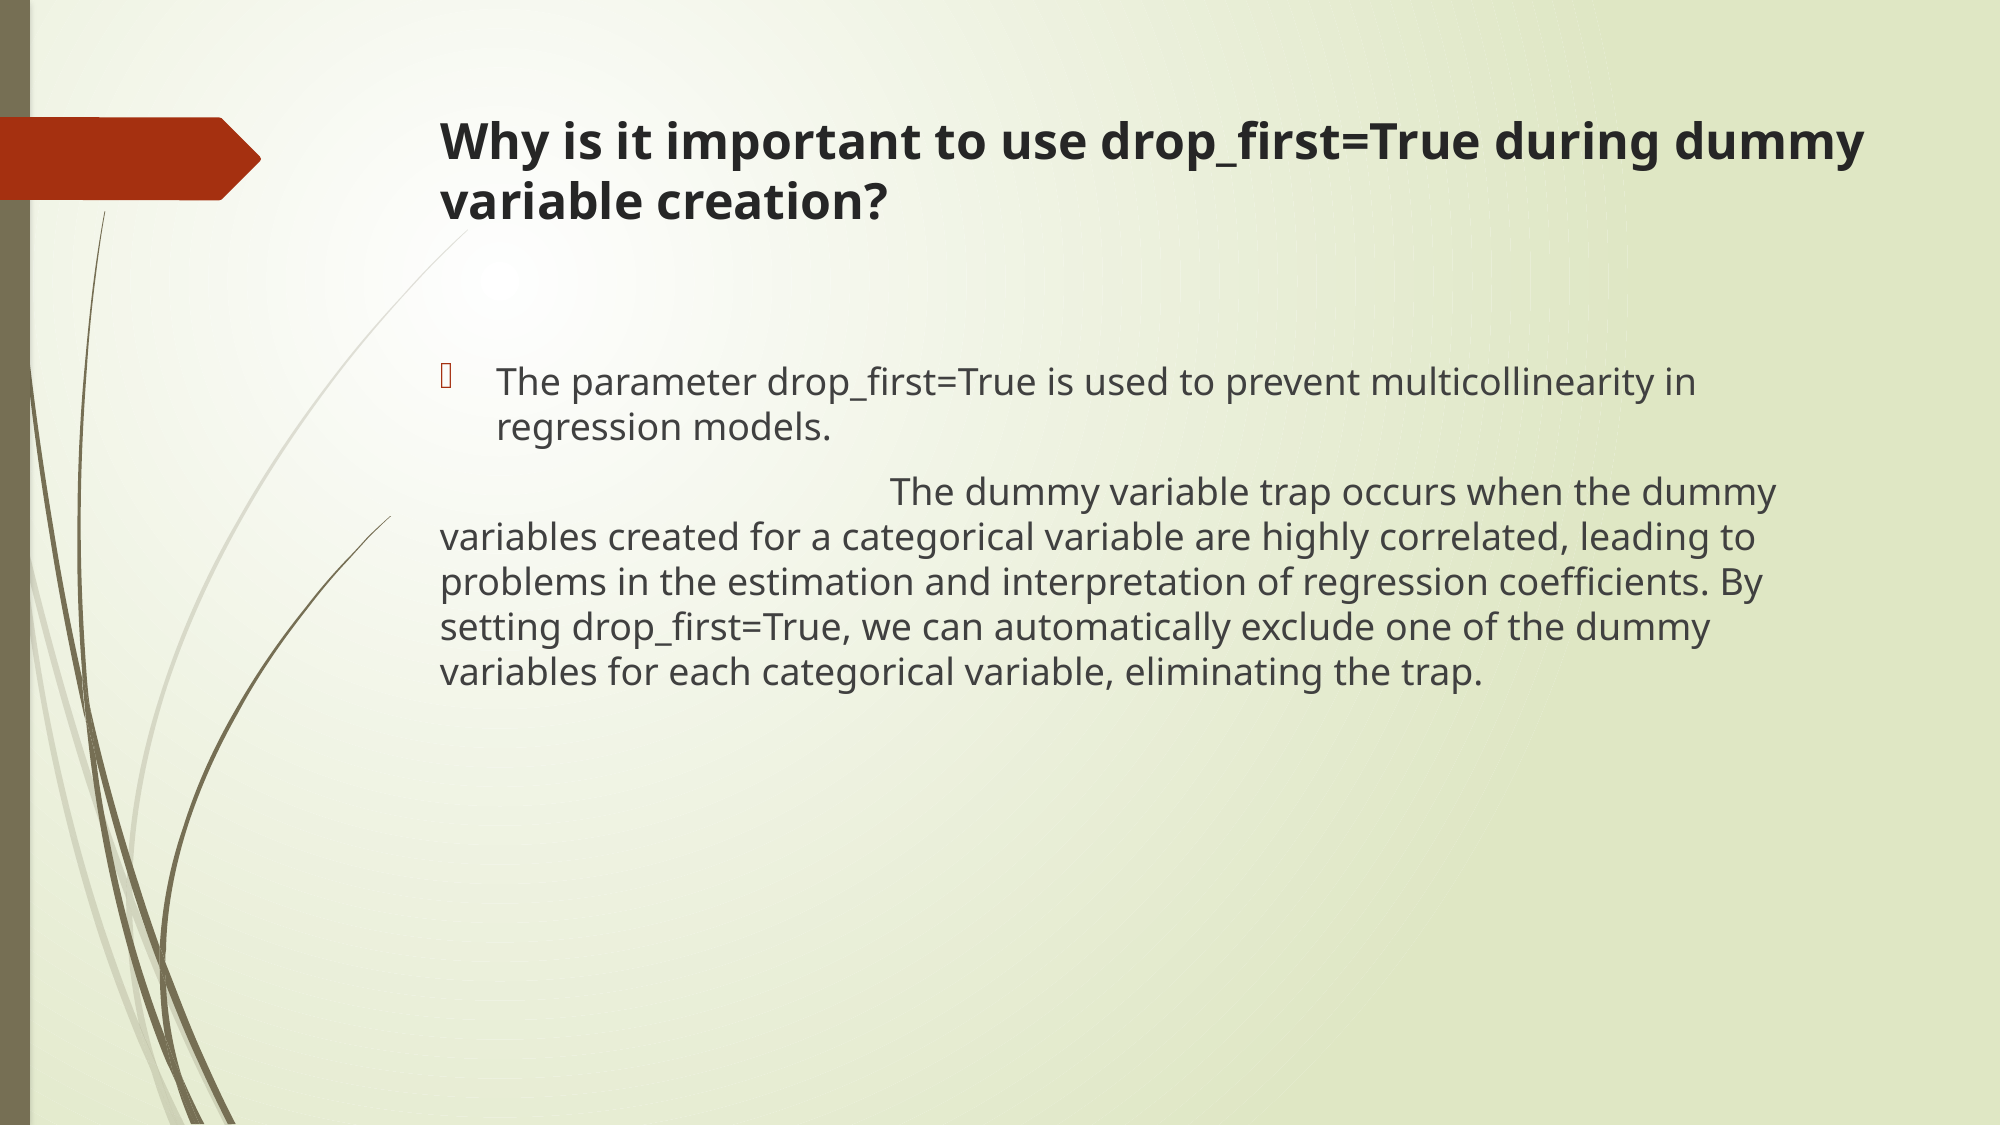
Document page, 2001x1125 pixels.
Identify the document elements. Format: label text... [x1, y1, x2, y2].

title Why is it important to use drop_first=True during dummy variable creation? [425, 102, 1888, 313]
list The parameter drop_first=True is used to prevent multicollinearity in regression models. The dummy variable trap occurs when the dummy variables created for a categorical variable are highly correlated, leading to problems in the estimation and interpretation of regression coefficients. By setting drop_first=True, we can automatically exclude one of the dummy variables for each categorical variable, eliminating the trap. [424, 350, 1888, 970]
